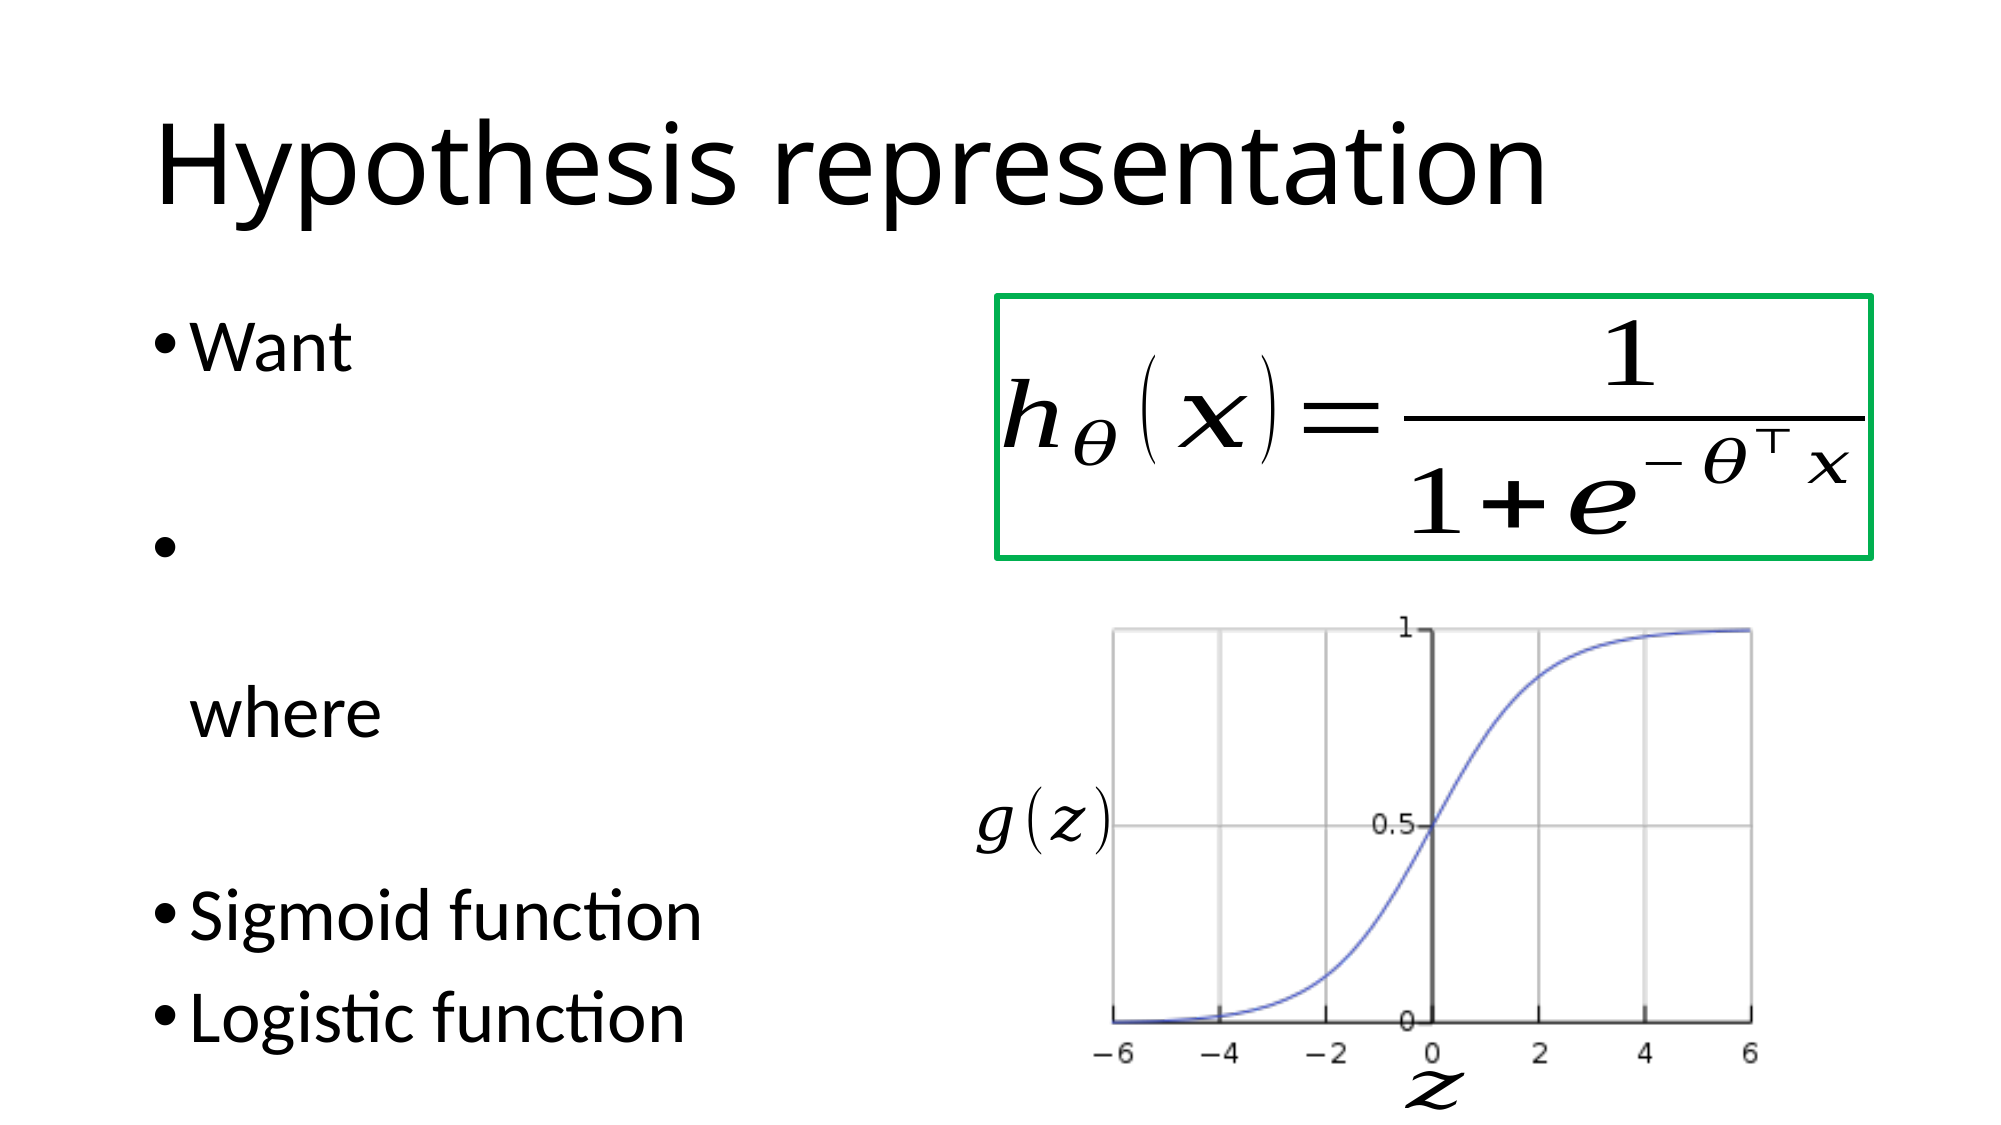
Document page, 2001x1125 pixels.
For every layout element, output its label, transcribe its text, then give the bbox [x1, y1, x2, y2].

picture [1067, 601, 1799, 1089]
title Hypothesis representation [137, 59, 1863, 278]
